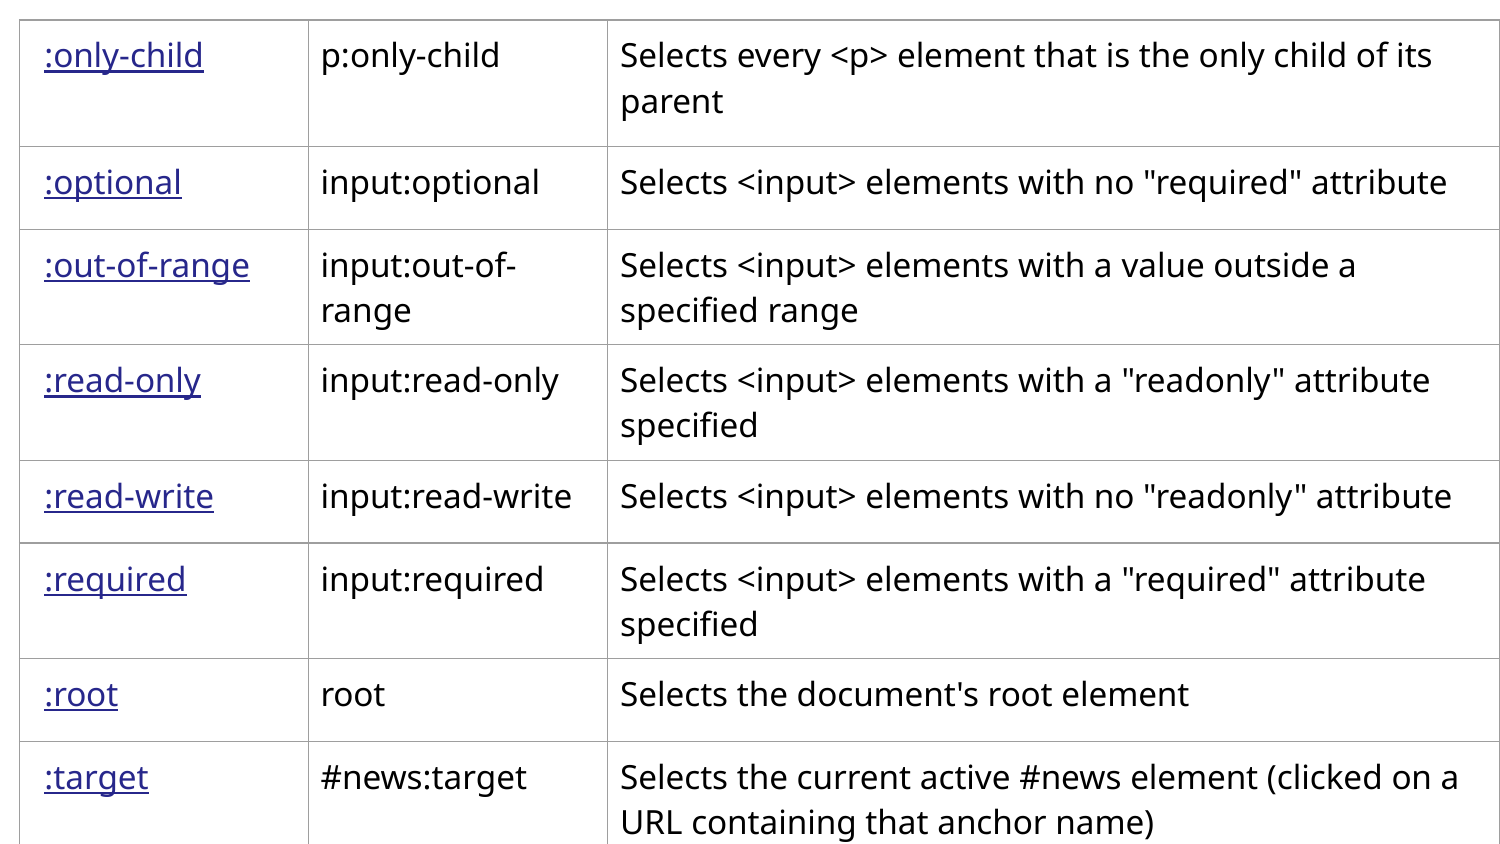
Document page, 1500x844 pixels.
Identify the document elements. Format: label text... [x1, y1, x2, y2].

table_cell :target [20, 742, 308, 844]
table_cell :read-write [20, 461, 308, 542]
table_cell :root [20, 659, 308, 741]
table_cell input:optional [309, 147, 607, 229]
table_cell Selects <input> elements with a "required" attribute specified [608, 544, 1499, 658]
table_cell #news:target [309, 742, 607, 844]
table_header p:only-child [309, 21, 607, 146]
table_cell input:out-of-range [309, 230, 607, 344]
table_cell root [309, 659, 607, 741]
table_cell Selects <input> elements with a "readonly" attribute specified [608, 345, 1499, 460]
table_cell :read-only [20, 345, 308, 460]
table_cell input:read-write [309, 461, 607, 542]
table_header Selects every <p> element that is the only child of its parent [608, 21, 1499, 146]
table_cell input:read-only [309, 345, 607, 460]
table_cell Selects the document's root element [608, 659, 1499, 741]
table_cell input:required [309, 544, 607, 658]
table_cell Selects <input> elements with a value outside a specified range [608, 230, 1499, 344]
table_cell Selects <input> elements with no "required" attribute [608, 147, 1499, 229]
table_cell :required [20, 544, 308, 658]
table_cell Selects <input> elements with no "readonly" attribute [608, 461, 1499, 542]
table_cell Selects the current active #news element (clicked on a URL containing that anchor name) [608, 742, 1499, 844]
table_header :only-child [20, 21, 308, 146]
table_cell :out-of-range [20, 230, 308, 344]
table_cell :optional [20, 147, 308, 229]
